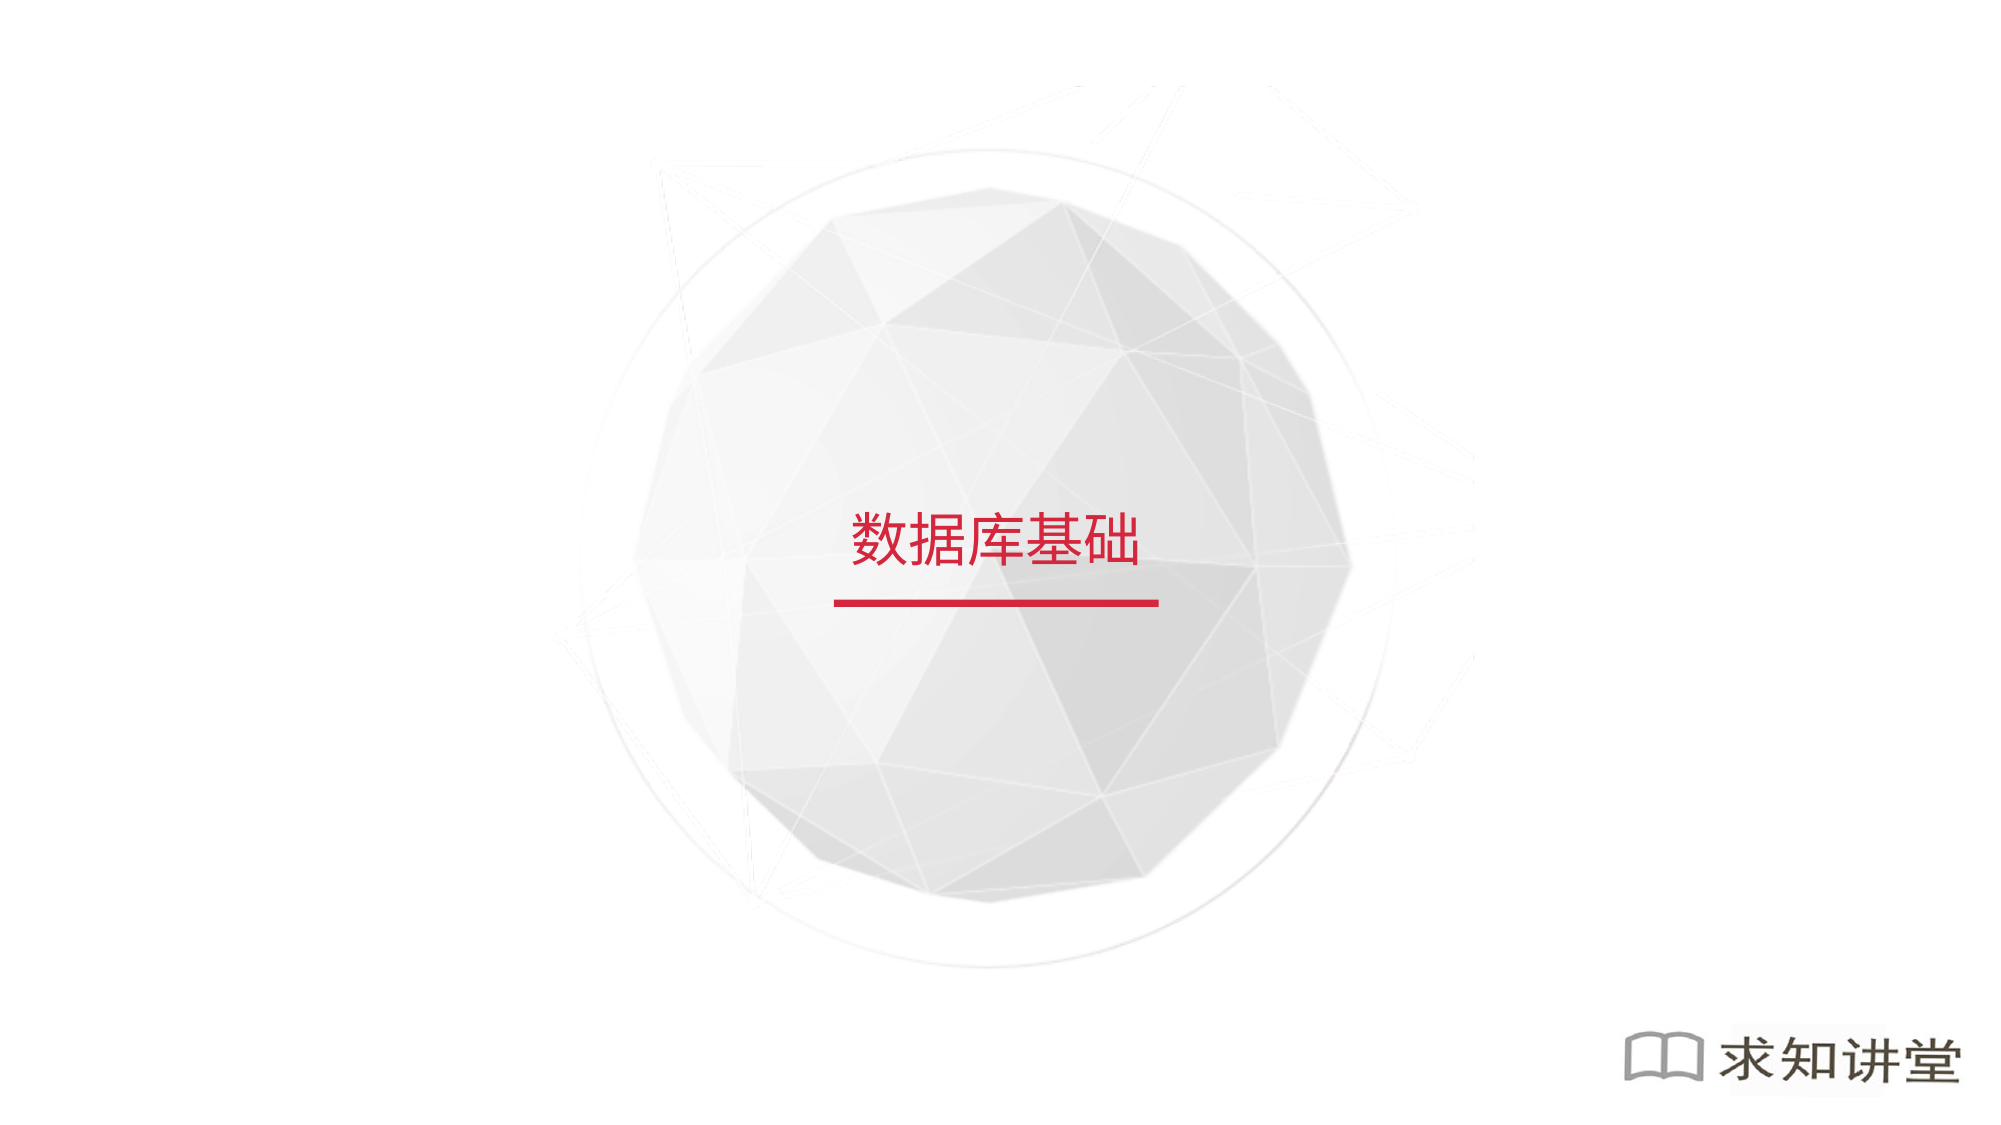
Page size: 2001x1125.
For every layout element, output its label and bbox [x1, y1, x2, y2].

picture [0, 0, 2001, 1125]
text_box [833, 495, 1159, 608]
